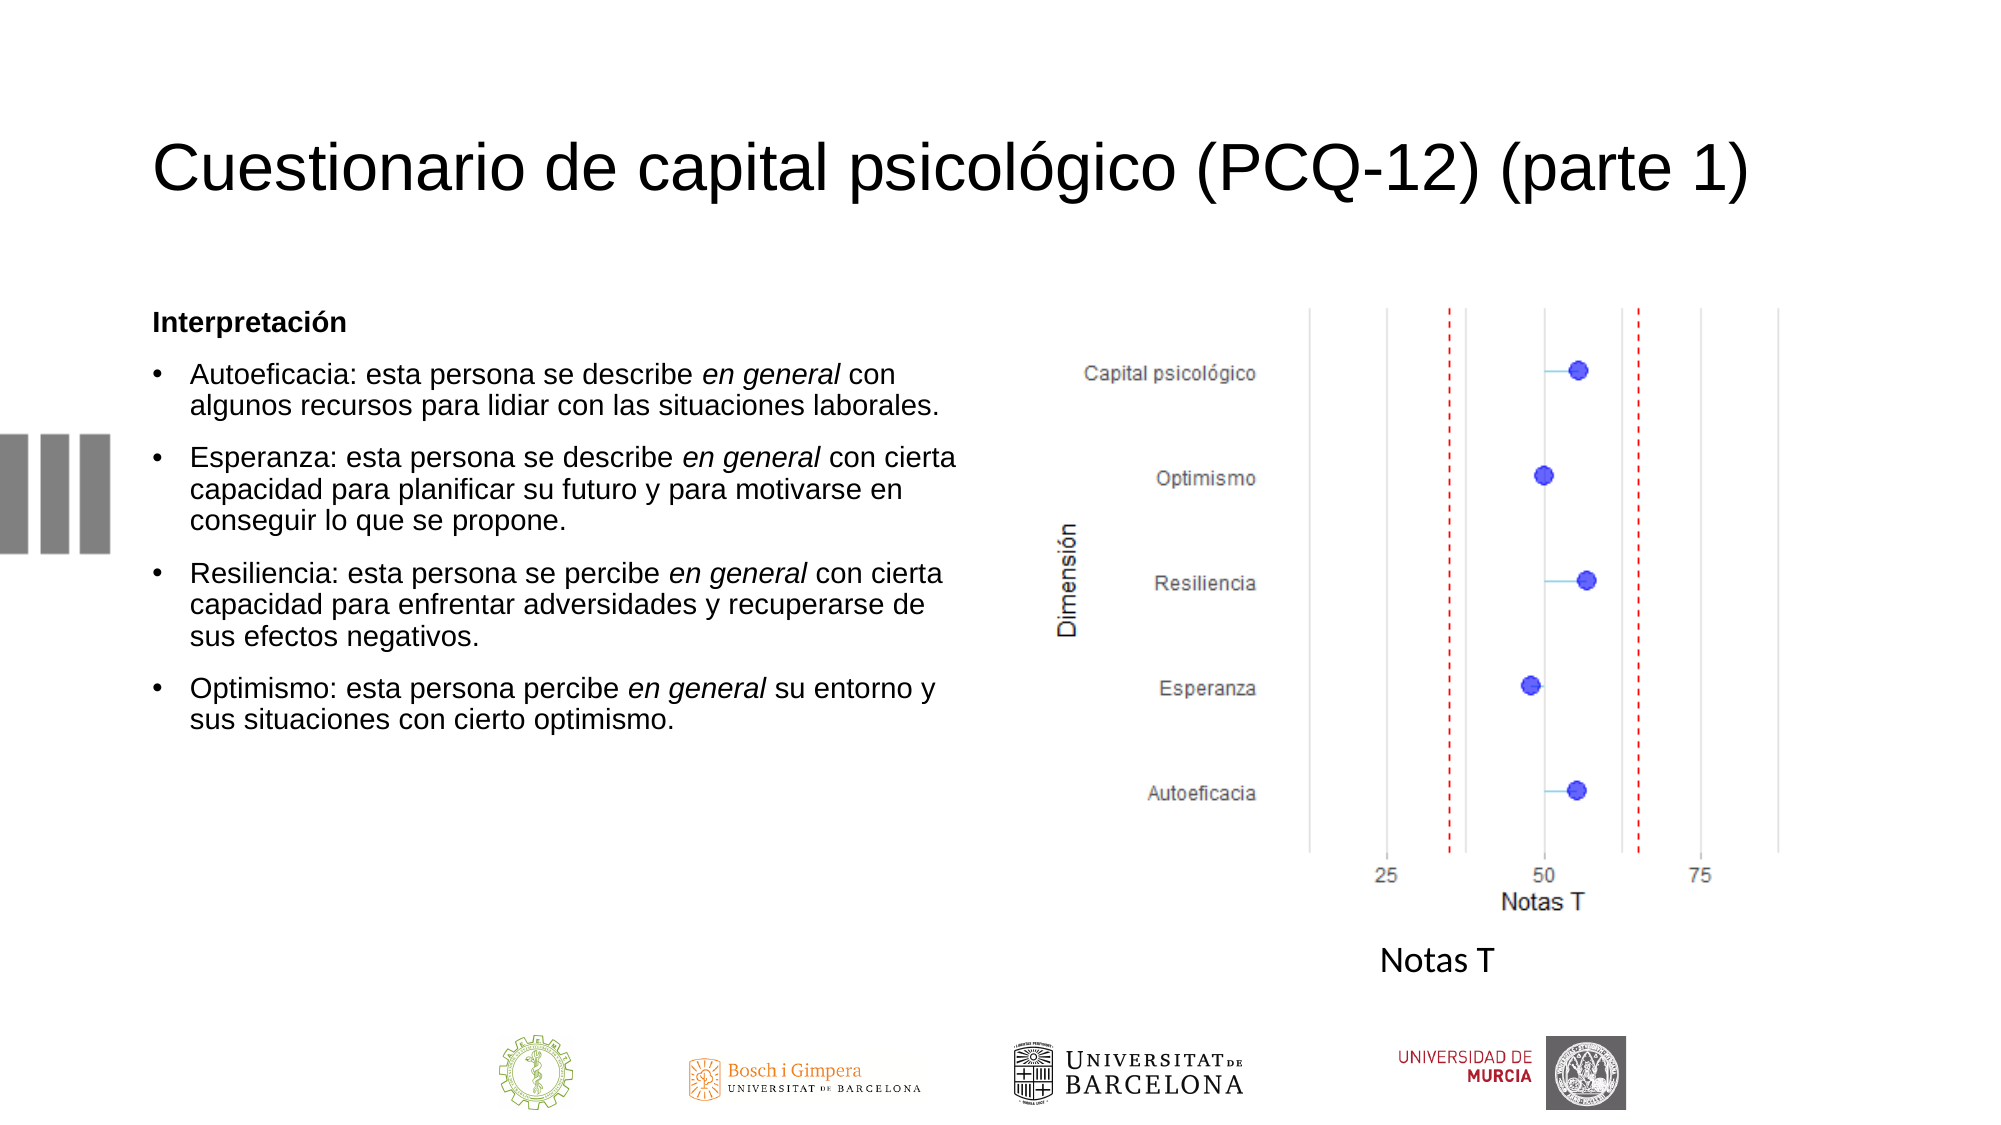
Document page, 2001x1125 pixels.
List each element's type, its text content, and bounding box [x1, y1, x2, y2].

picture [499, 1035, 573, 1110]
title Cuestionario de capital psicológico (PCQ-12) (parte 1) [137, 59, 1863, 278]
picture [1331, 1036, 1627, 1110]
picture [684, 1031, 926, 1125]
picture [1043, 297, 1832, 928]
text_box Notas T [1012, 927, 1863, 1011]
list Interpretación Autoeficacia: esta persona se describe en general con algunos recursos para lidiar con las situaciones laborales. Esperanza: esta persona se describe en general con cierta capacidad para planificar su futuro y para motivarse en conseguir lo que se propone. Resiliencia: esta persona se percibe en general con cierta capacidad para enfrentar adversidades y recuperarse de sus efectos negativos. Optimismo: esta persona percibe en general su entorno y sus situaciones con cierto optimismo. [137, 299, 988, 1014]
picture [0, 420, 123, 563]
picture [1014, 1042, 1243, 1105]
